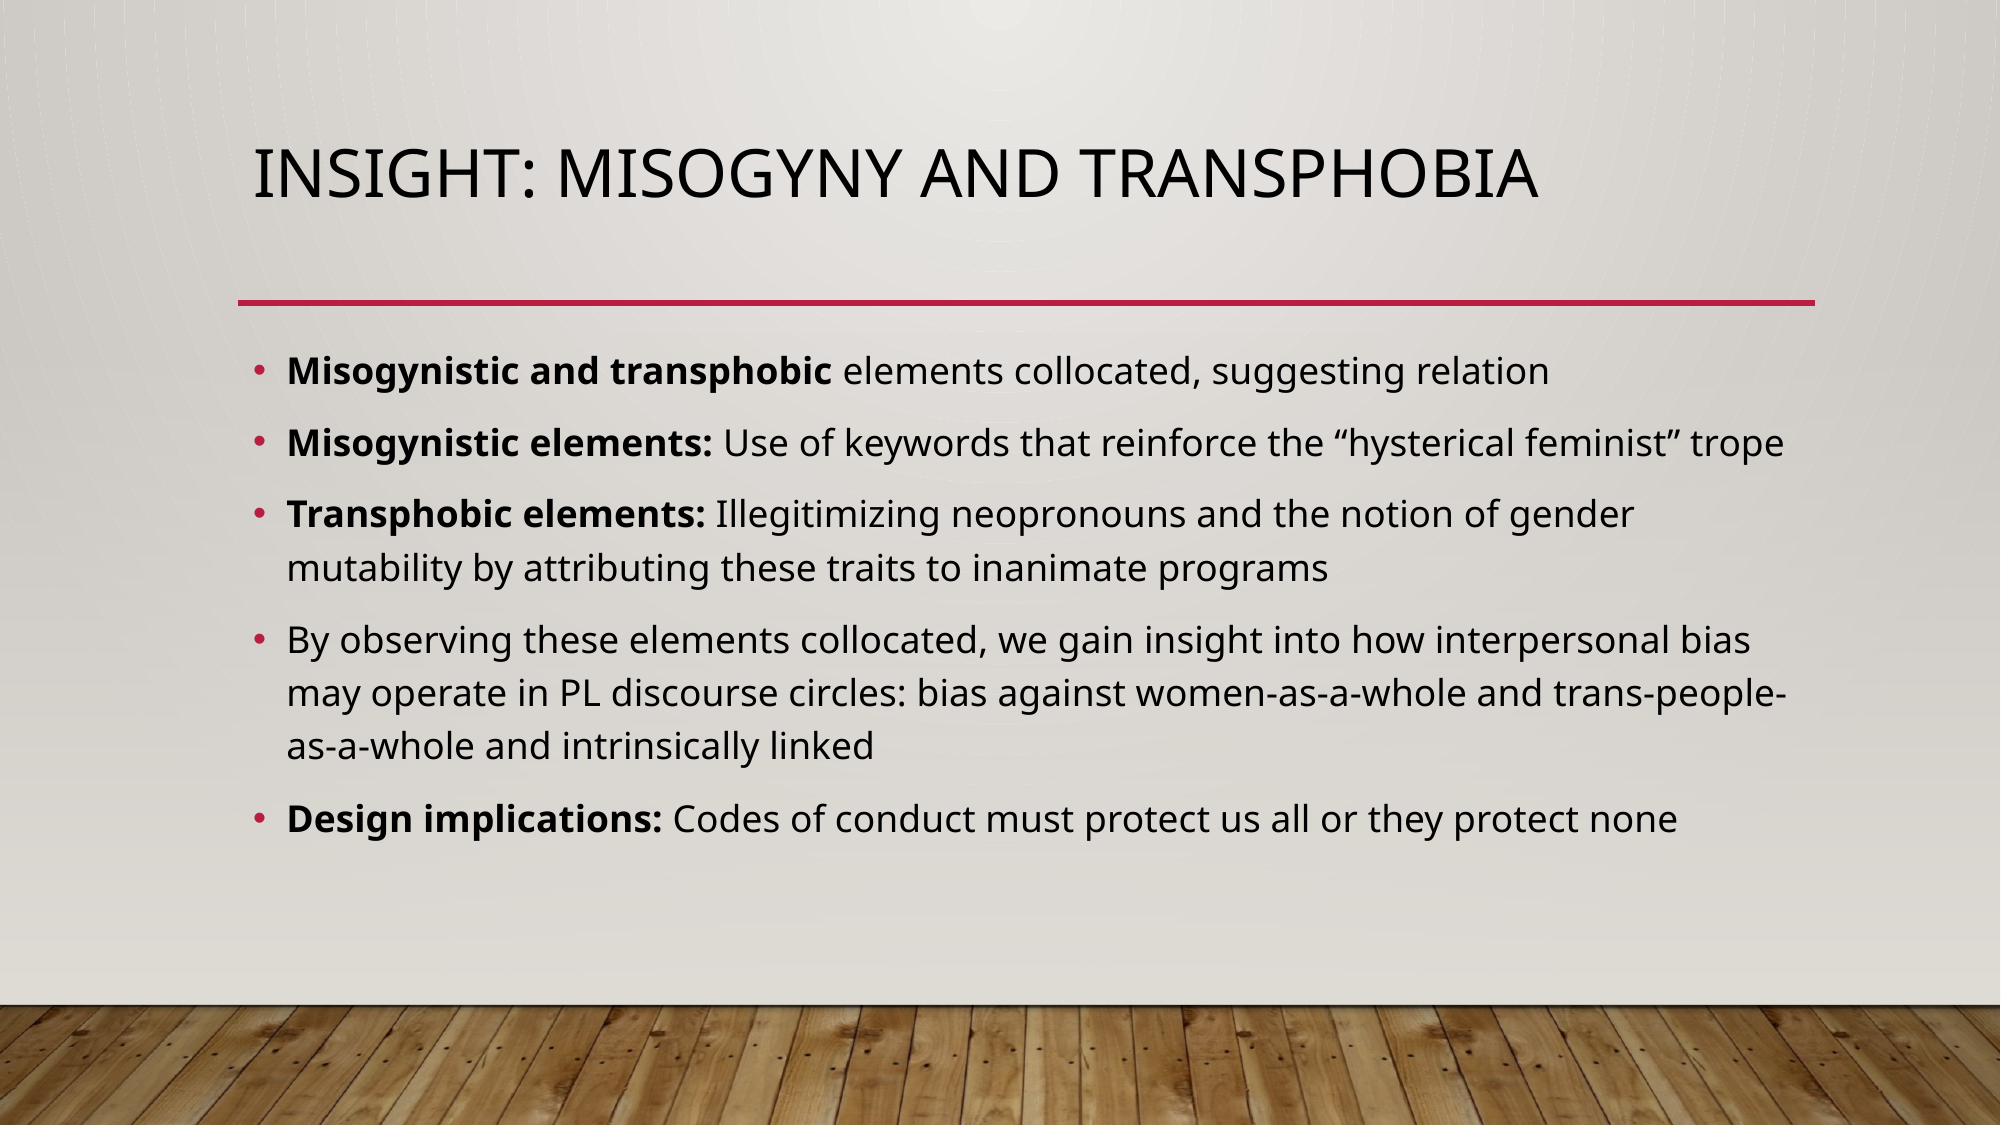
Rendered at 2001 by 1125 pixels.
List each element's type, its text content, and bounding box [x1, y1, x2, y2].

title Insight: misogyny and transphobia [238, 131, 1814, 305]
list Misogynistic and transphobic elements collocated, suggesting relation Misogynistic elements: Use of keywords that reinforce the “hysterical feminist” trope Transphobic elements: Illegitimizing neopronouns and the notion of gender mutability by attributing these traits to inanimate programs By observing these elements collocated, we gain insight into how interpersonal bias may operate in PL discourse circles: bias against women-as-a-whole and trans-people-as-a-whole and intrinsically linked Design implications: Codes of conduct must protect us all or they protect none [238, 330, 1814, 897]
picture [0, 1005, 2000, 1125]
